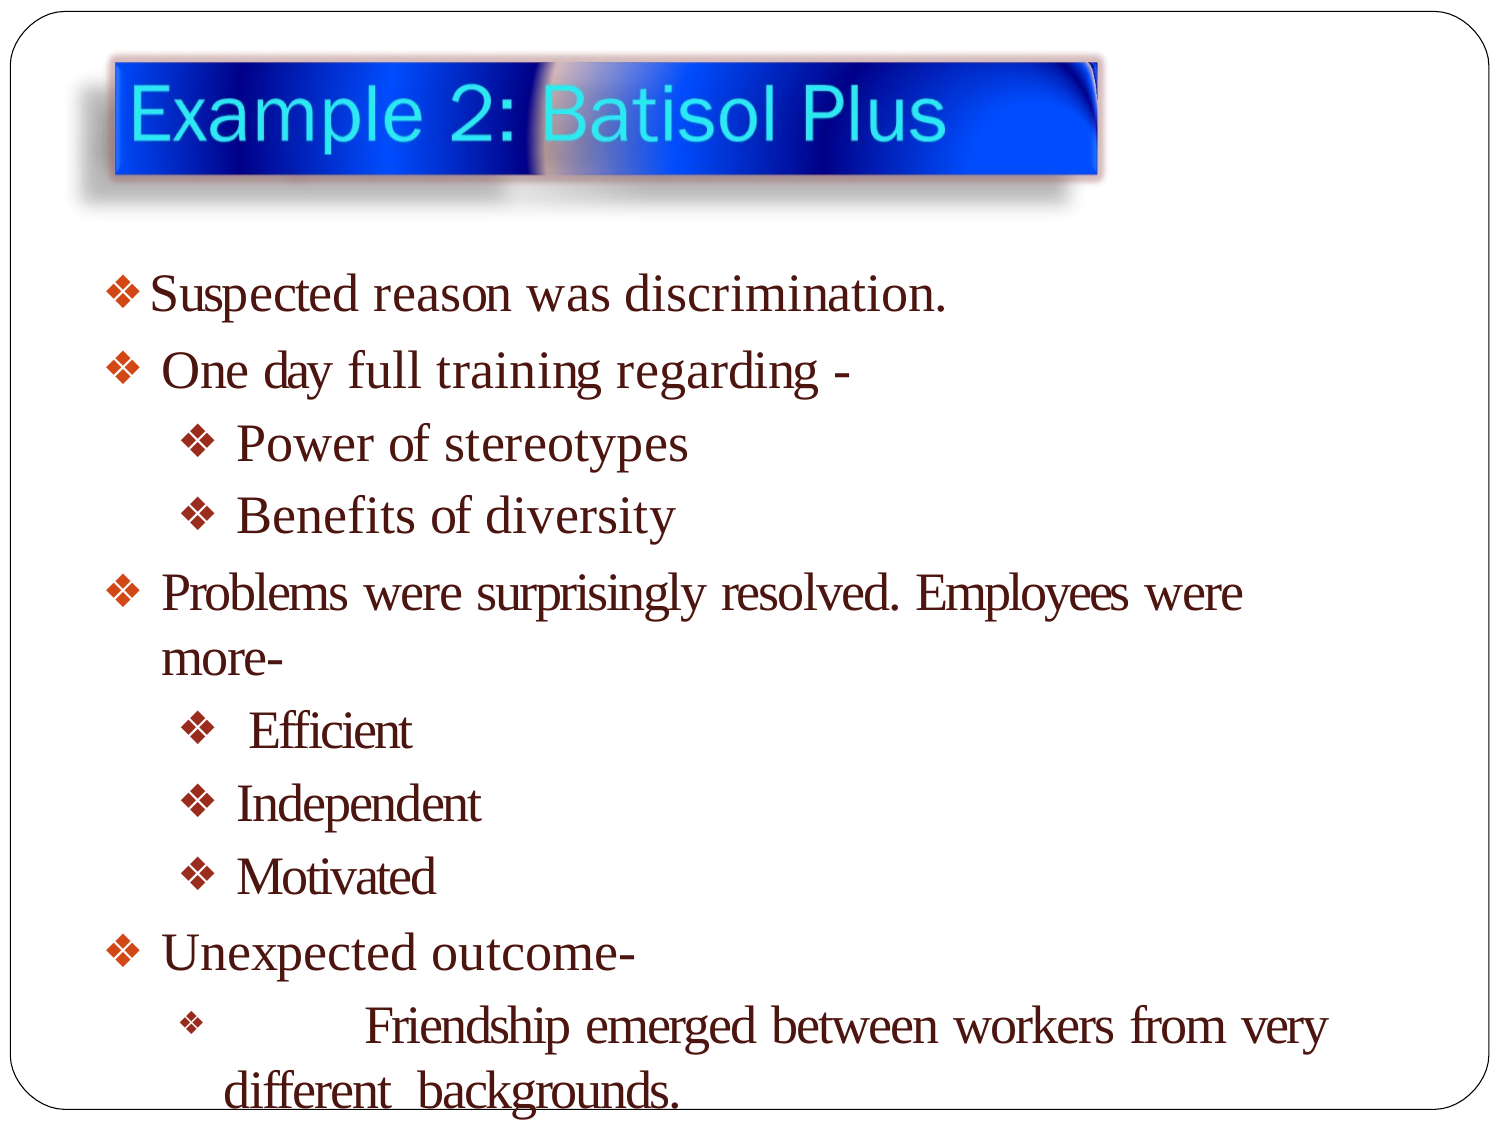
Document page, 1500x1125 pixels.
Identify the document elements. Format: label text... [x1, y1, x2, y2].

text_box Suspected reason was discrimination. One day full training regarding - Power of stereotypes Benefits of diversity Problems were surprisingly resolved. Employees were more- Efficient Independent Motivated Unexpected outcome- Friendship emerged between workers from very different backgrounds. [95, 243, 1371, 1120]
picture [20, 34, 1117, 319]
